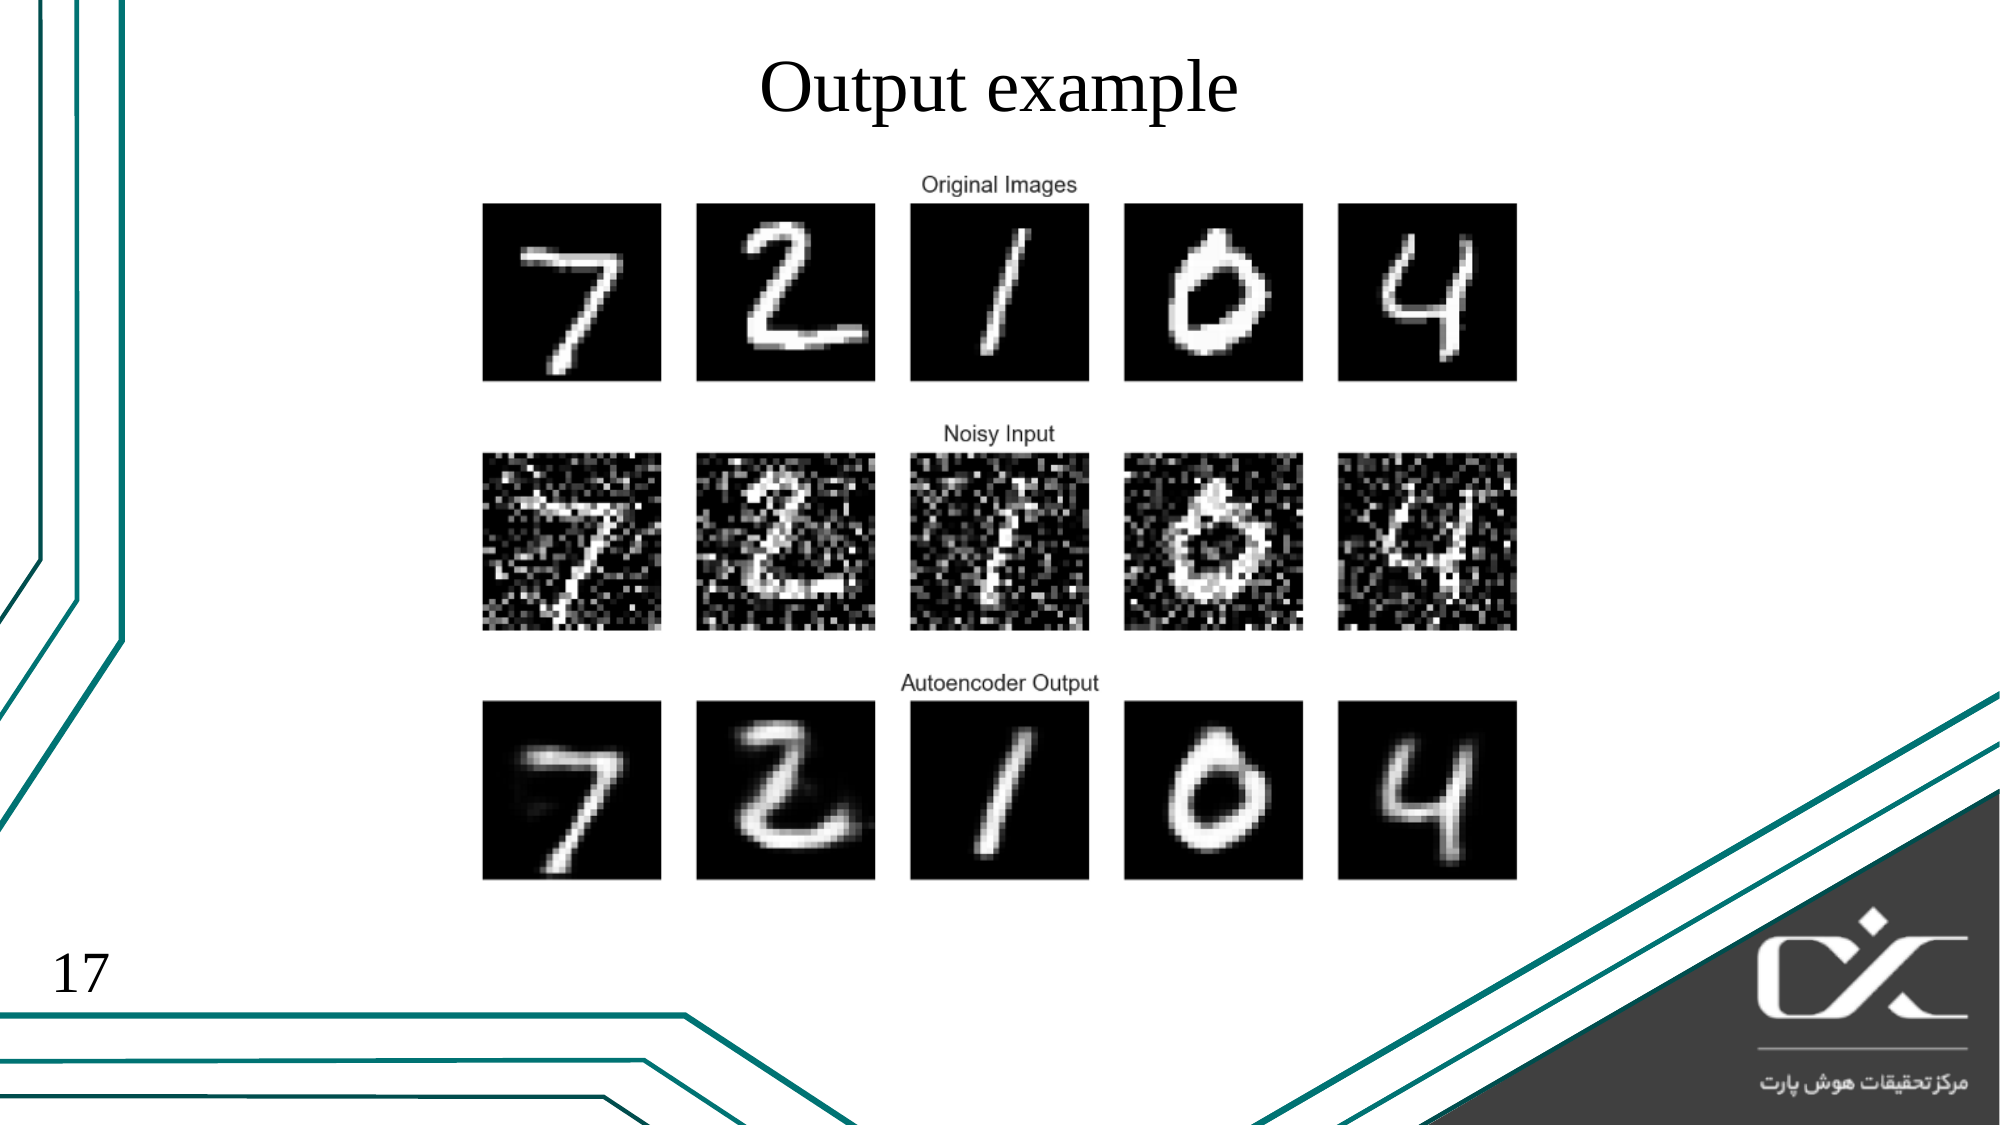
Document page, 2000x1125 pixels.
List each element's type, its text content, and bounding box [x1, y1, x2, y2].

picture [1627, 879, 2000, 1125]
title Output example [137, 0, 1863, 138]
text_box 17 [24, 926, 138, 1012]
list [474, 172, 1526, 887]
